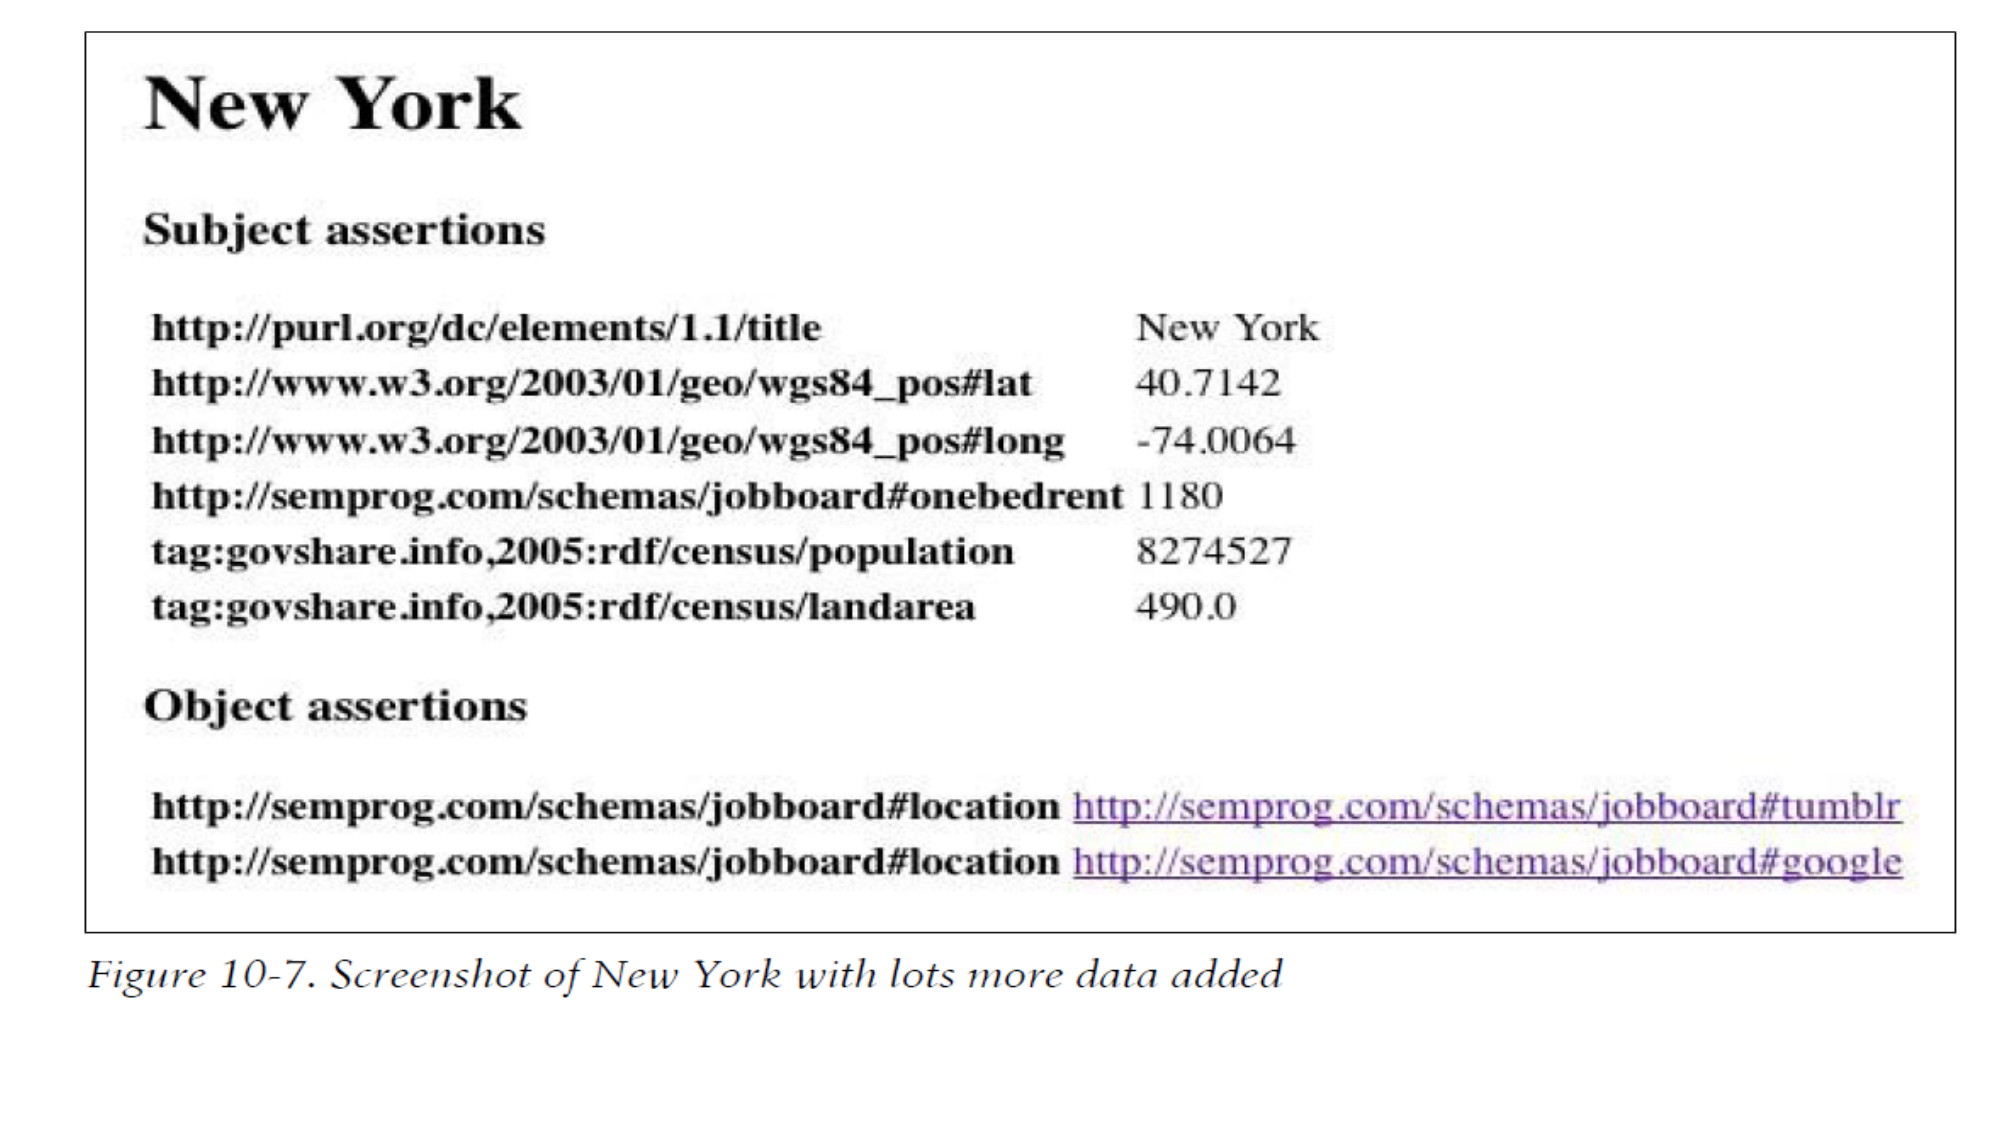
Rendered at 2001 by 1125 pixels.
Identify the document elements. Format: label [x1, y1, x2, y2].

list [73, 14, 1976, 1004]
